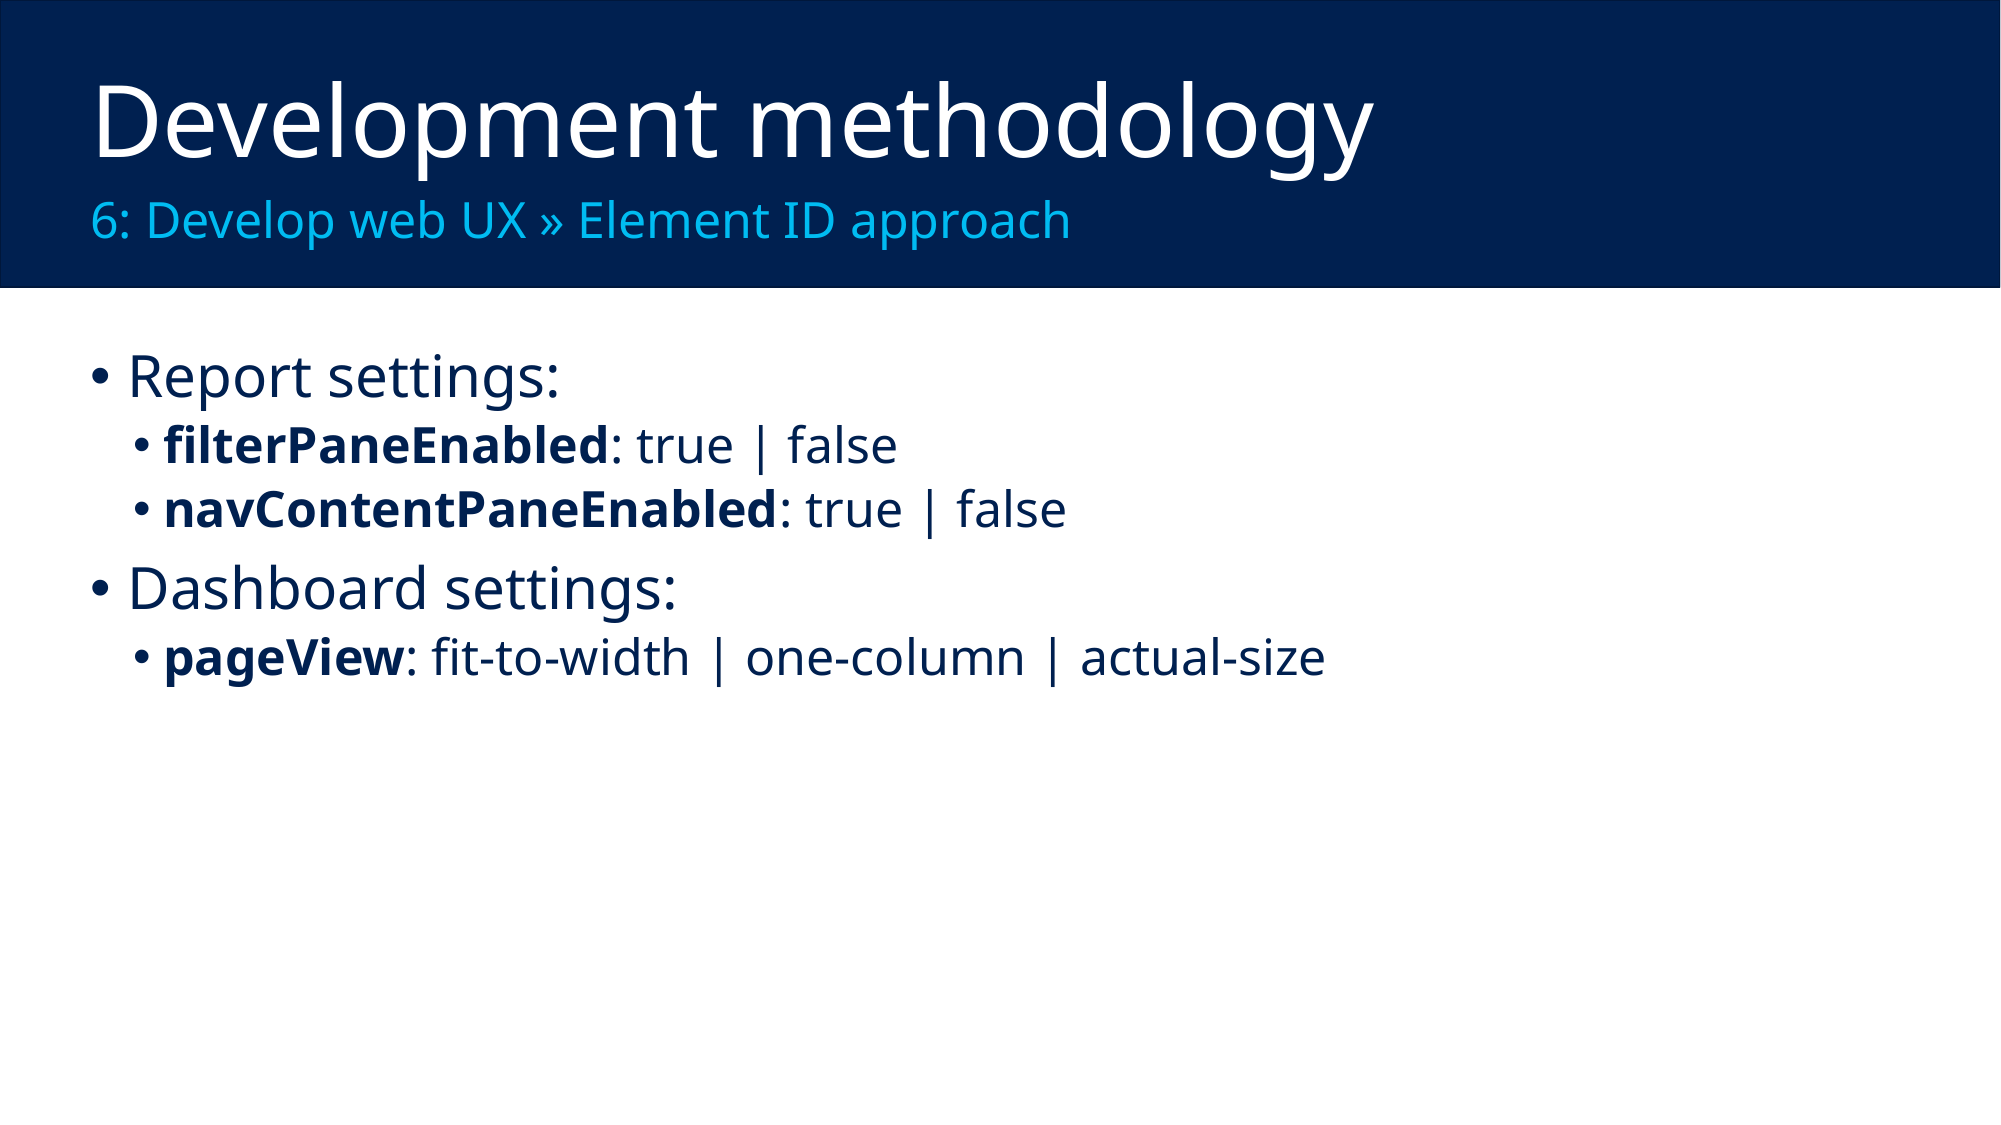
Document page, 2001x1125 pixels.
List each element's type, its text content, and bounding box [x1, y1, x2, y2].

list 6: Develop web UX » Element ID approach [75, 188, 1918, 248]
list Development methodology [75, 63, 1918, 188]
list Report settings: filterPaneEnabled: true | false navContentPaneEnabled: true | false Dashboard settings: pageView: fit-to-width | one-column | actual-size [75, 339, 1918, 1125]
